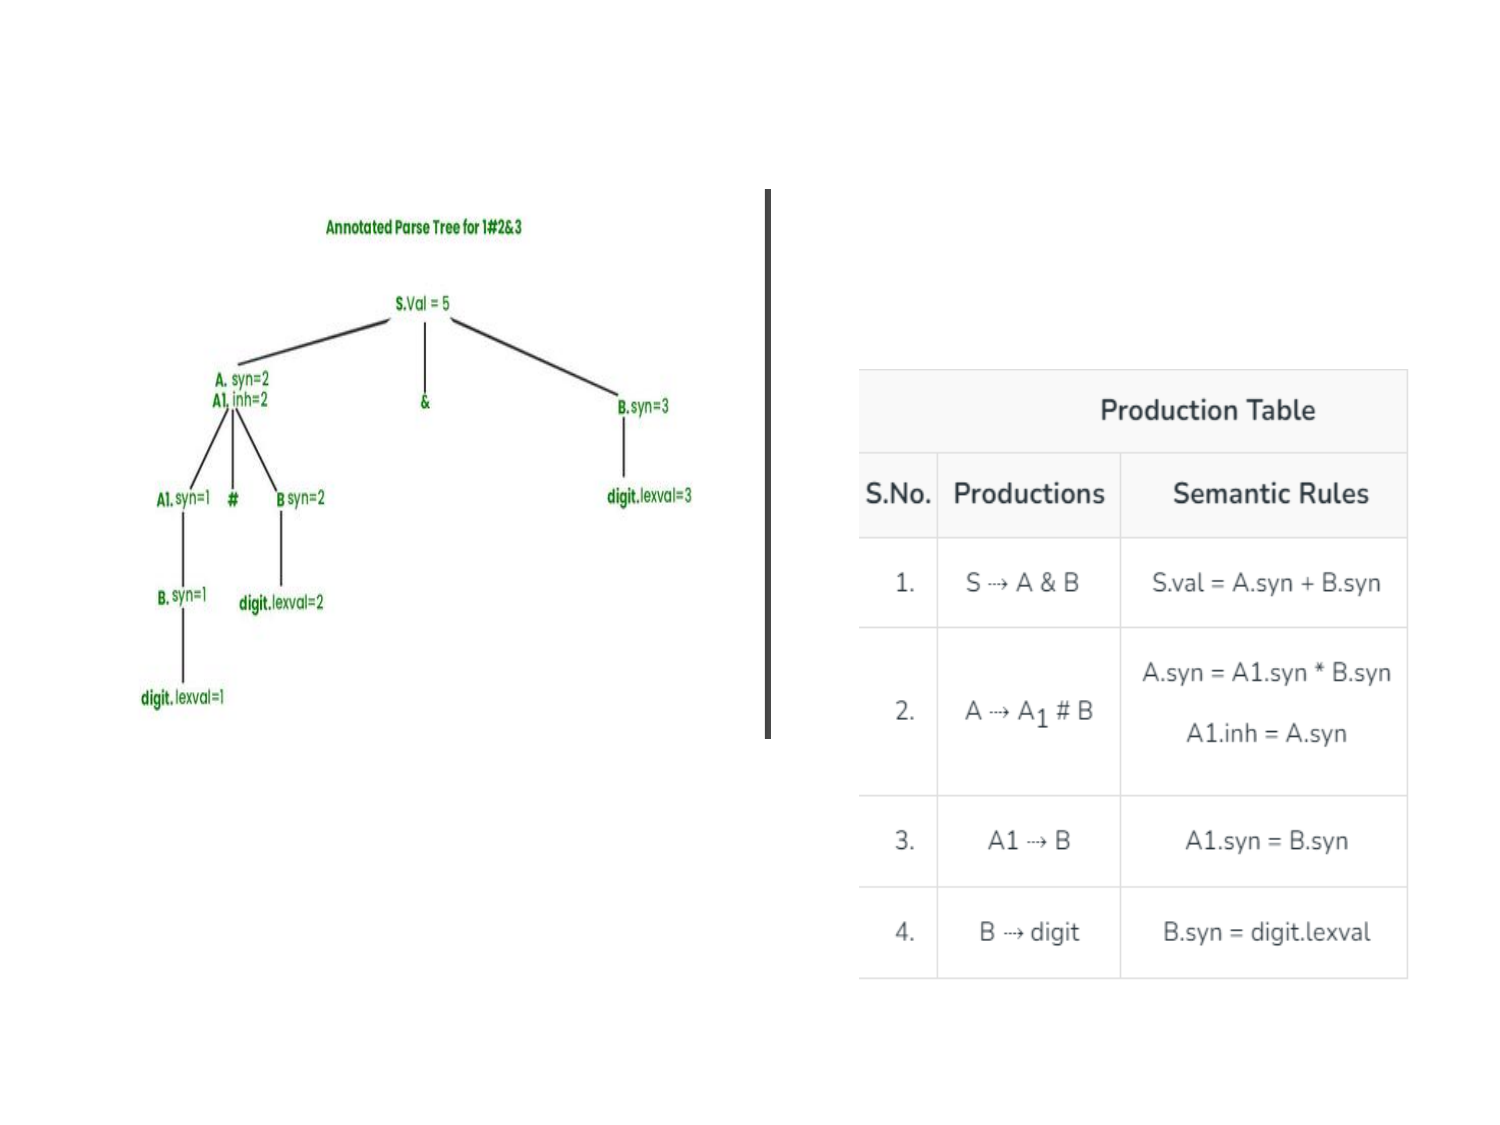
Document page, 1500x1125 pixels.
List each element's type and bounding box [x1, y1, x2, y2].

picture [88, 188, 771, 739]
picture [859, 369, 1417, 982]
